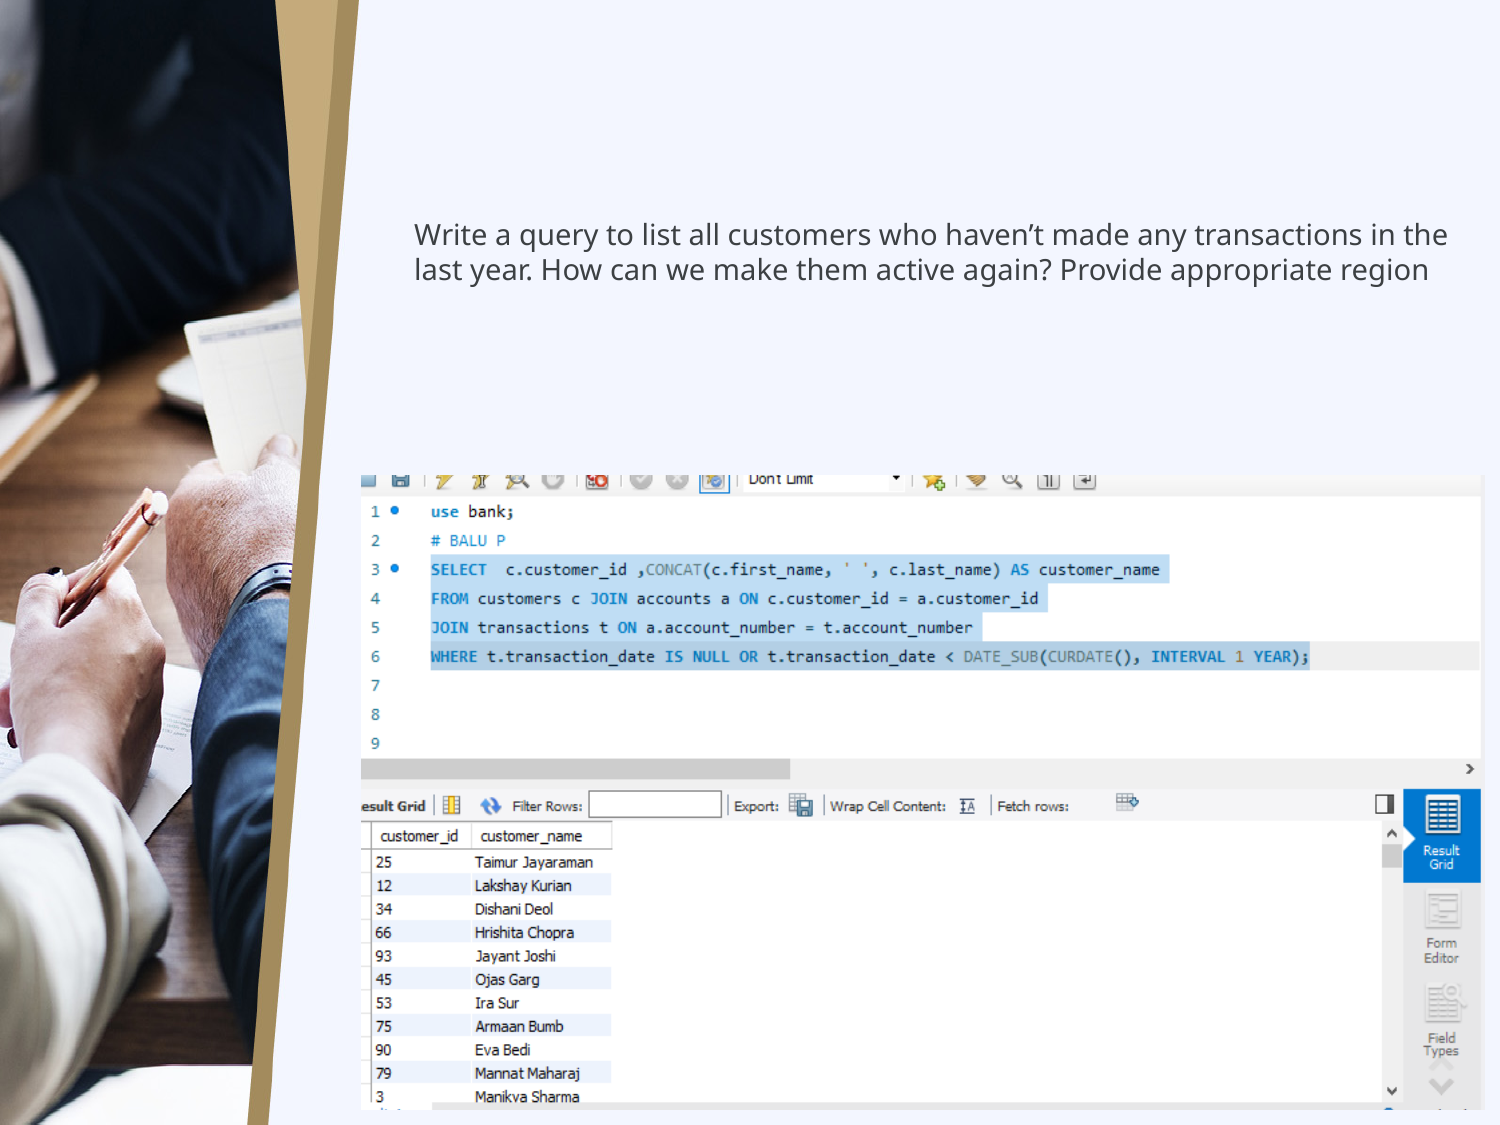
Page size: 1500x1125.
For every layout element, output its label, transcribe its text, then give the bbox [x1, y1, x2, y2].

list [360, 475, 1486, 1111]
title Write a query to list all customers who haven’t made any transactions in the last year. How can we make them active again? Provide appropriate region [399, 172, 1500, 331]
picture [0, 0, 1500, 1125]
